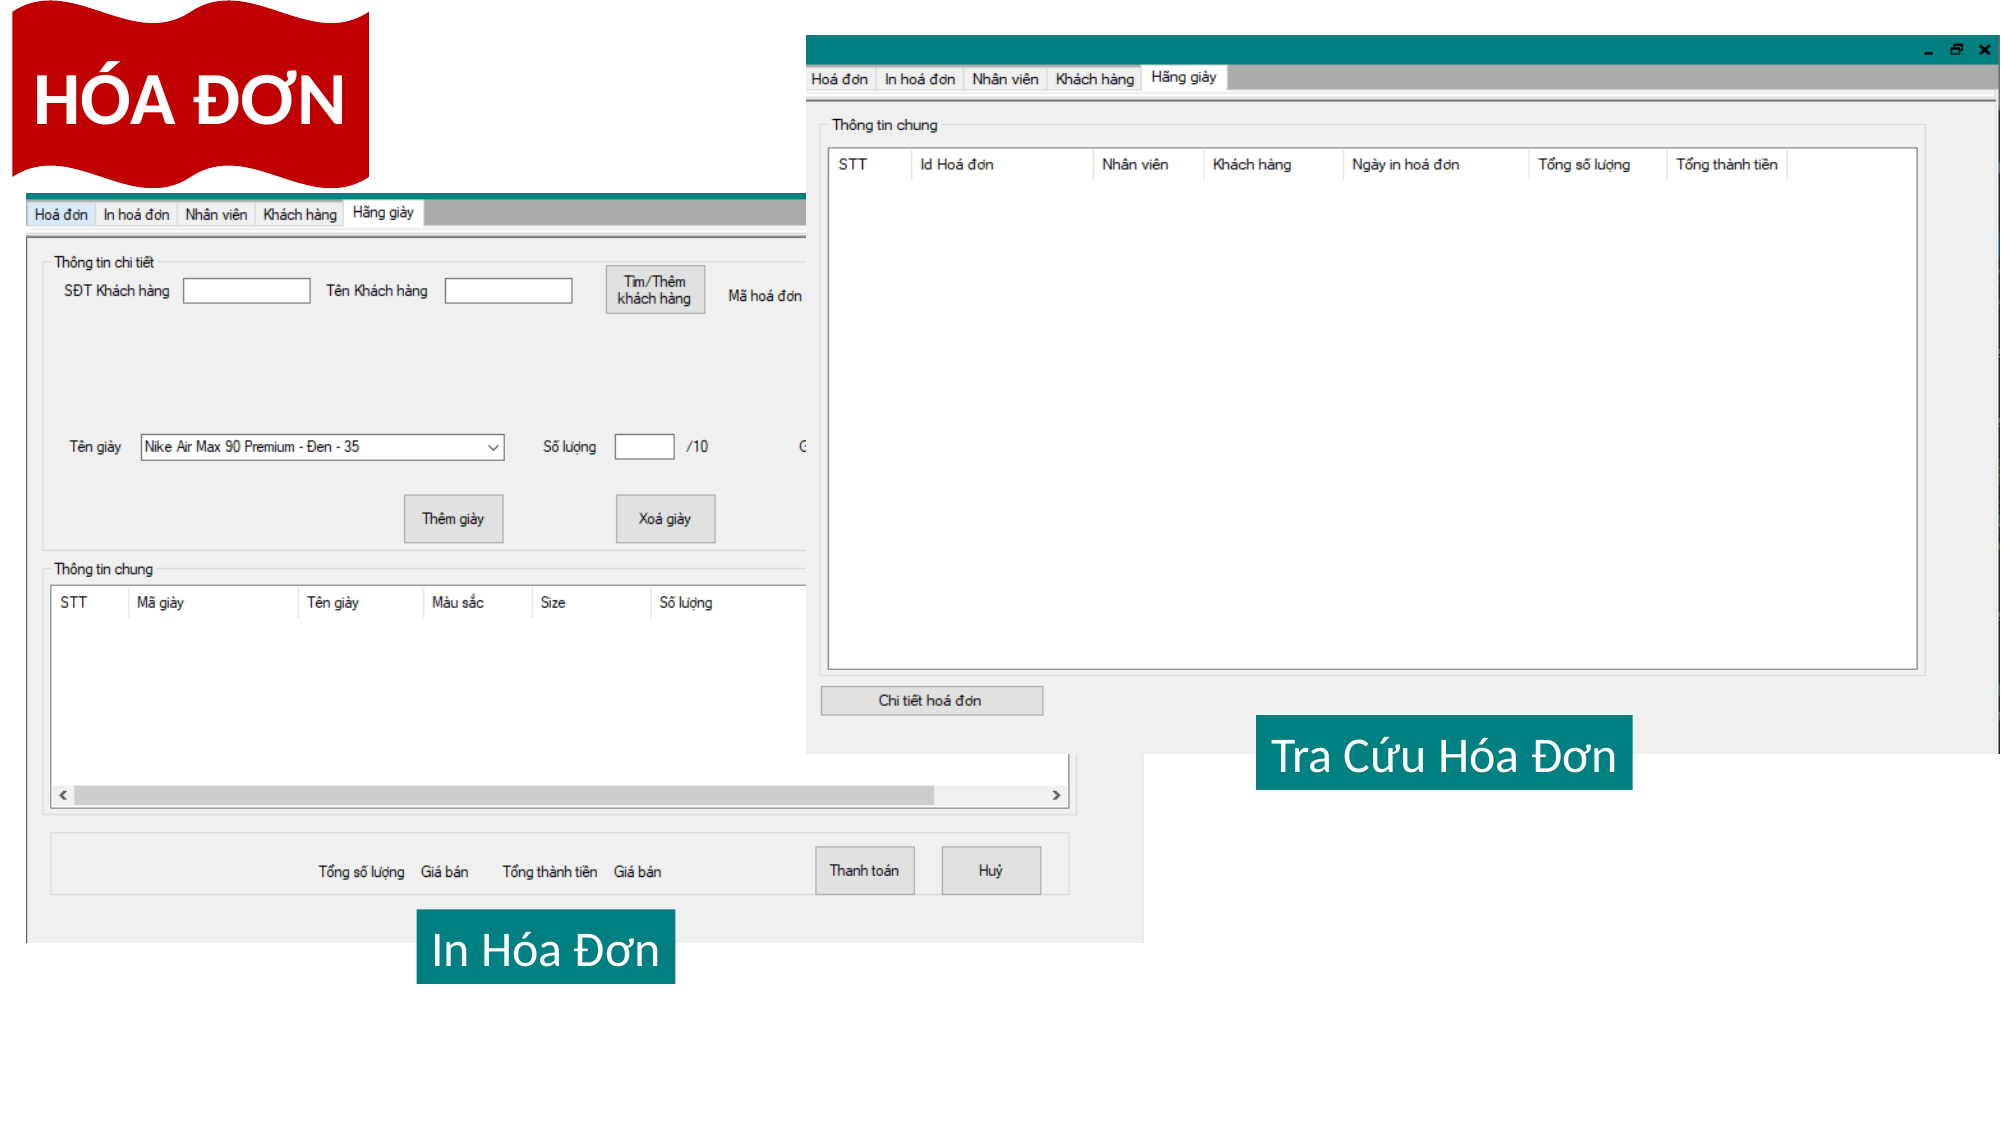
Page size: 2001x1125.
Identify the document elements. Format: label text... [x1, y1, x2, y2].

text_box HÓA ĐƠN [11, 0, 370, 190]
text_box Tra Cứu Hóa Đơn [1256, 754, 1633, 790]
picture [26, 35, 2000, 943]
text_box In Hóa Đơn [416, 943, 676, 984]
